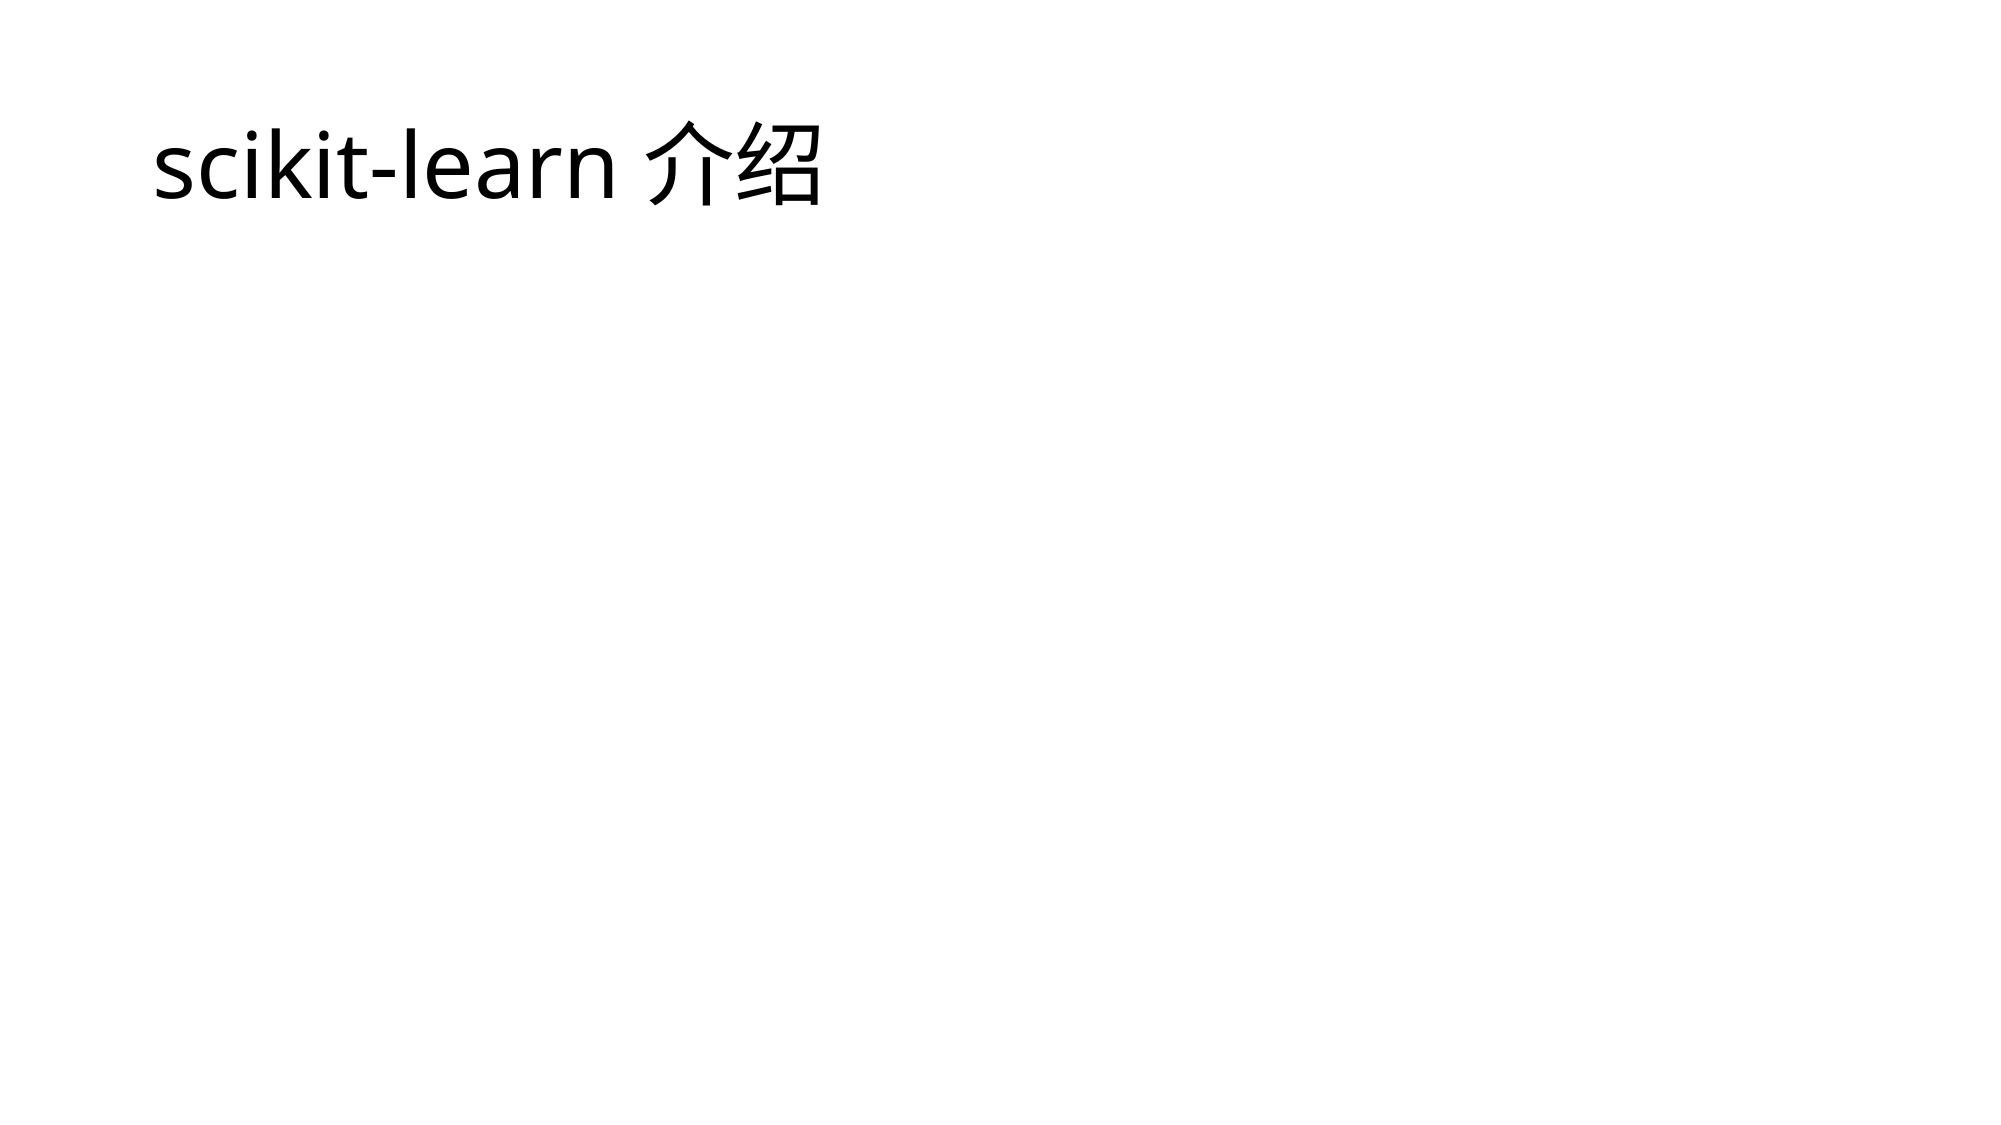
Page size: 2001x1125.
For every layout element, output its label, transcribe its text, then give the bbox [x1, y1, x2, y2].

title scikit-learn介绍 [137, 59, 1863, 278]
